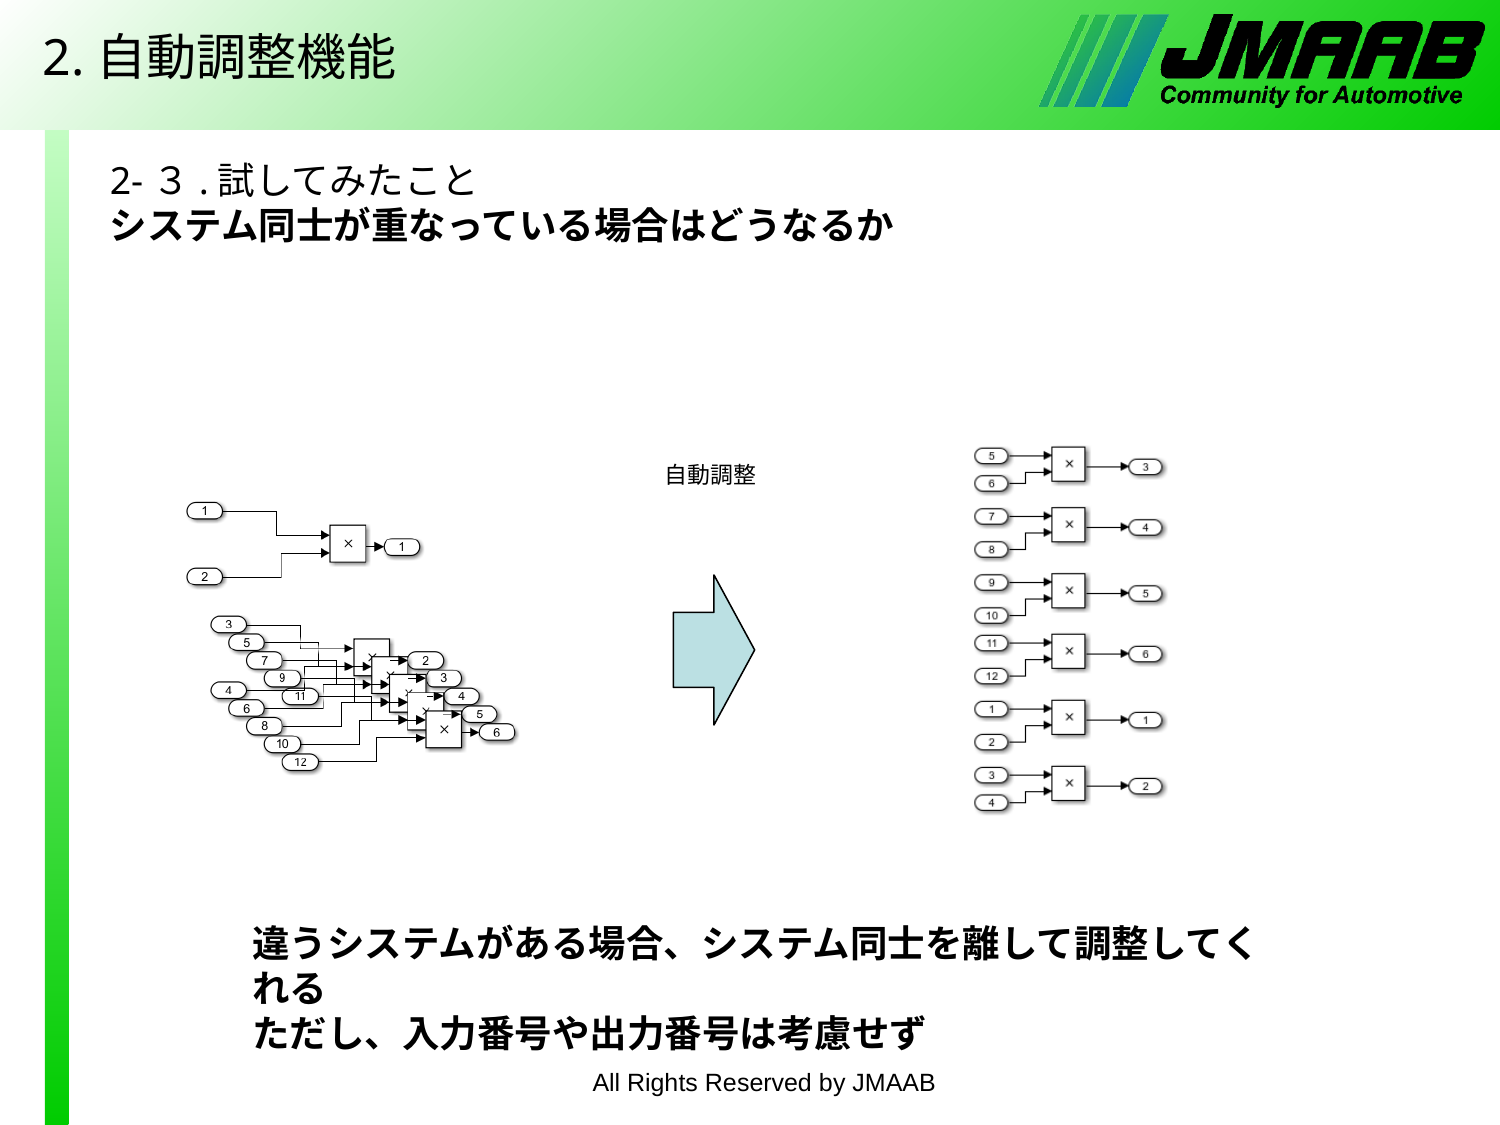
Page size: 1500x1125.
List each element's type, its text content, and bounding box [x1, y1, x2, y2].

text_box 自動調整 [649, 453, 813, 496]
picture [112, 474, 598, 803]
picture [1036, 11, 1486, 109]
picture [937, 417, 1213, 822]
text_box [673, 574, 755, 725]
title 2.自動調整機能 [27, 21, 1057, 91]
text_box 2-３.試してみたこと システム同士が重なっている場合はどうなるか [95, 149, 1183, 435]
text_box 違うシステムがある場合、システム同士を離して調整してくれる ただし、入力番号や出力番号は考慮せず [237, 912, 1297, 1063]
